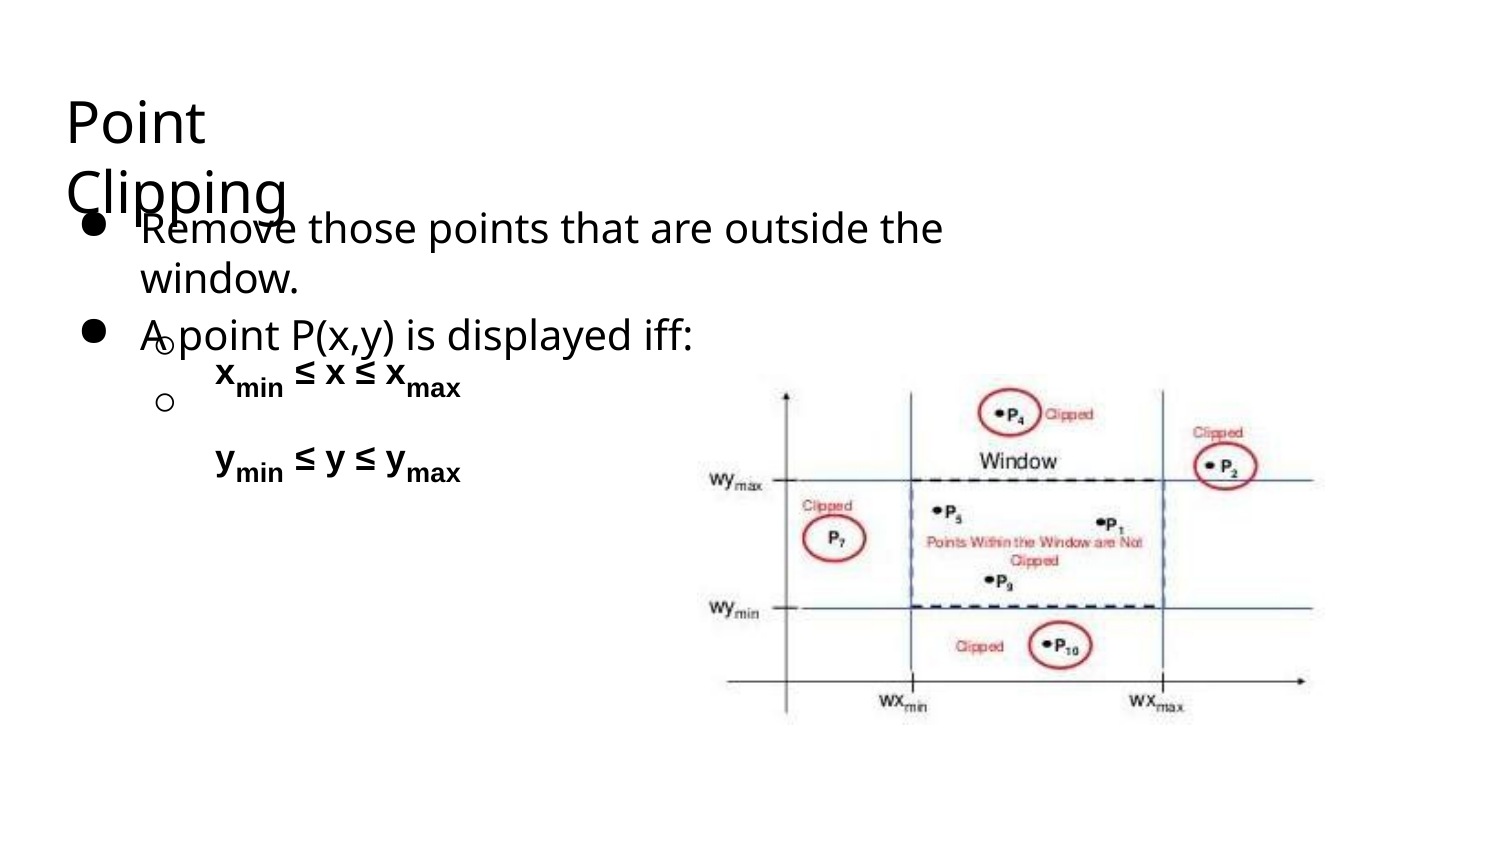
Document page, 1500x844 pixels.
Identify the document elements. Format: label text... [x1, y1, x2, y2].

text_box ○ ○ [150, 306, 180, 424]
text_box Remove those points that are outside the window. A point P(x,y) is displayed iff: [75, 191, 1061, 359]
title Point Clipping [63, 82, 427, 226]
picture [696, 374, 1325, 725]
text_box xmin ≤ x ≤ xmax ymin ≤ y ≤ ymax [208, 322, 488, 496]
